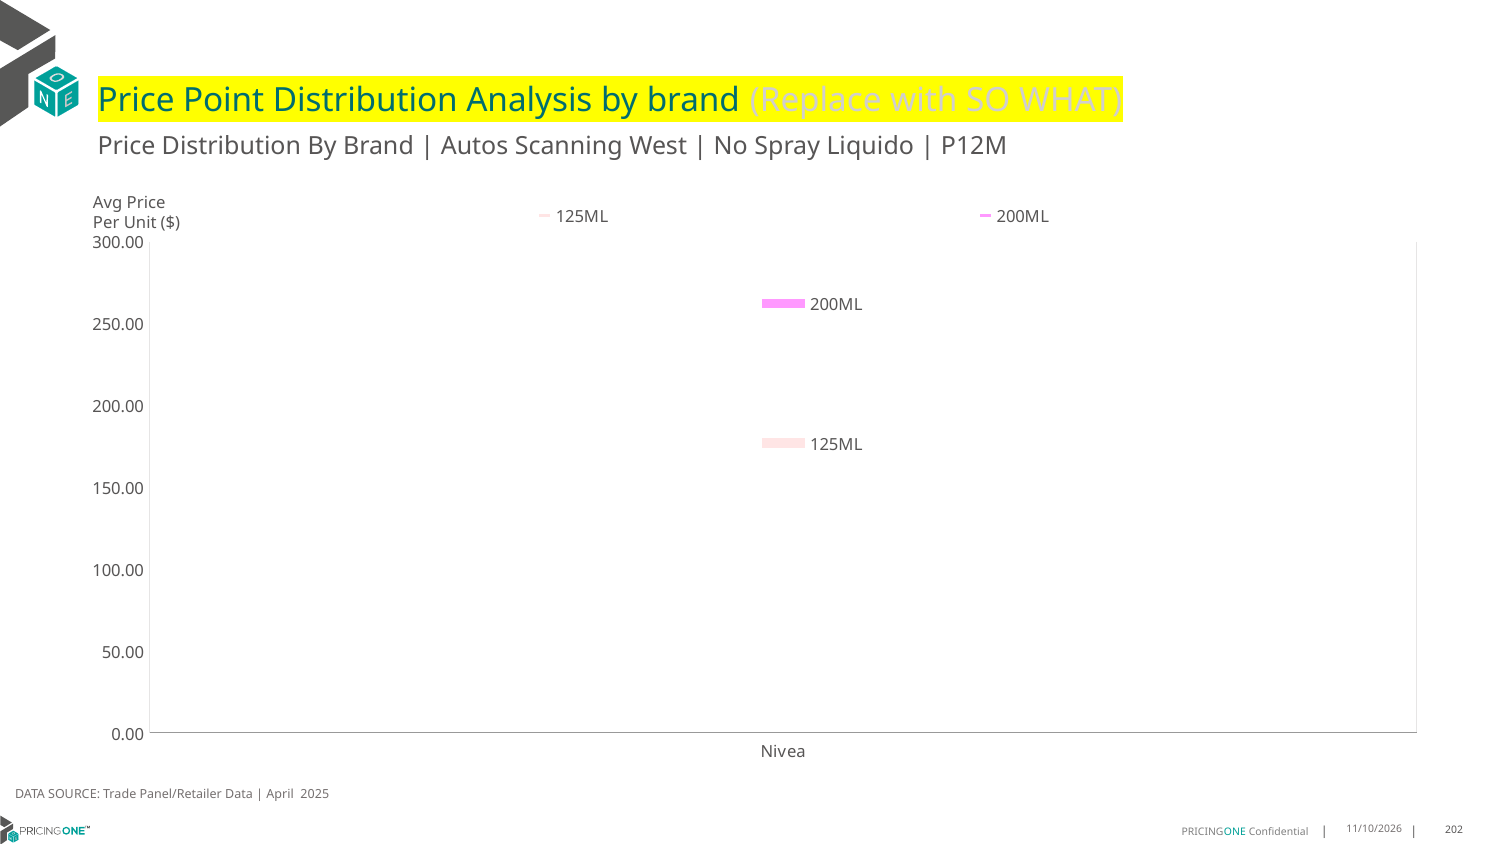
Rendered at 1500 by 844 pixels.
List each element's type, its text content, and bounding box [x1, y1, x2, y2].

slide_number 202 [1417, 815, 1479, 844]
chart [88, 185, 1418, 776]
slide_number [1325, 815, 1417, 844]
title Price Point Distribution Analysis by brand (Replace with SO WHAT) [82, 0, 1418, 127]
list DATA SOURCE: Trade Panel/Retailer Data | April 2025 [0, 776, 750, 814]
list Price Distribution By Brand | Autos Scanning West | No Spray Liquido | P12M [82, 127, 1418, 186]
